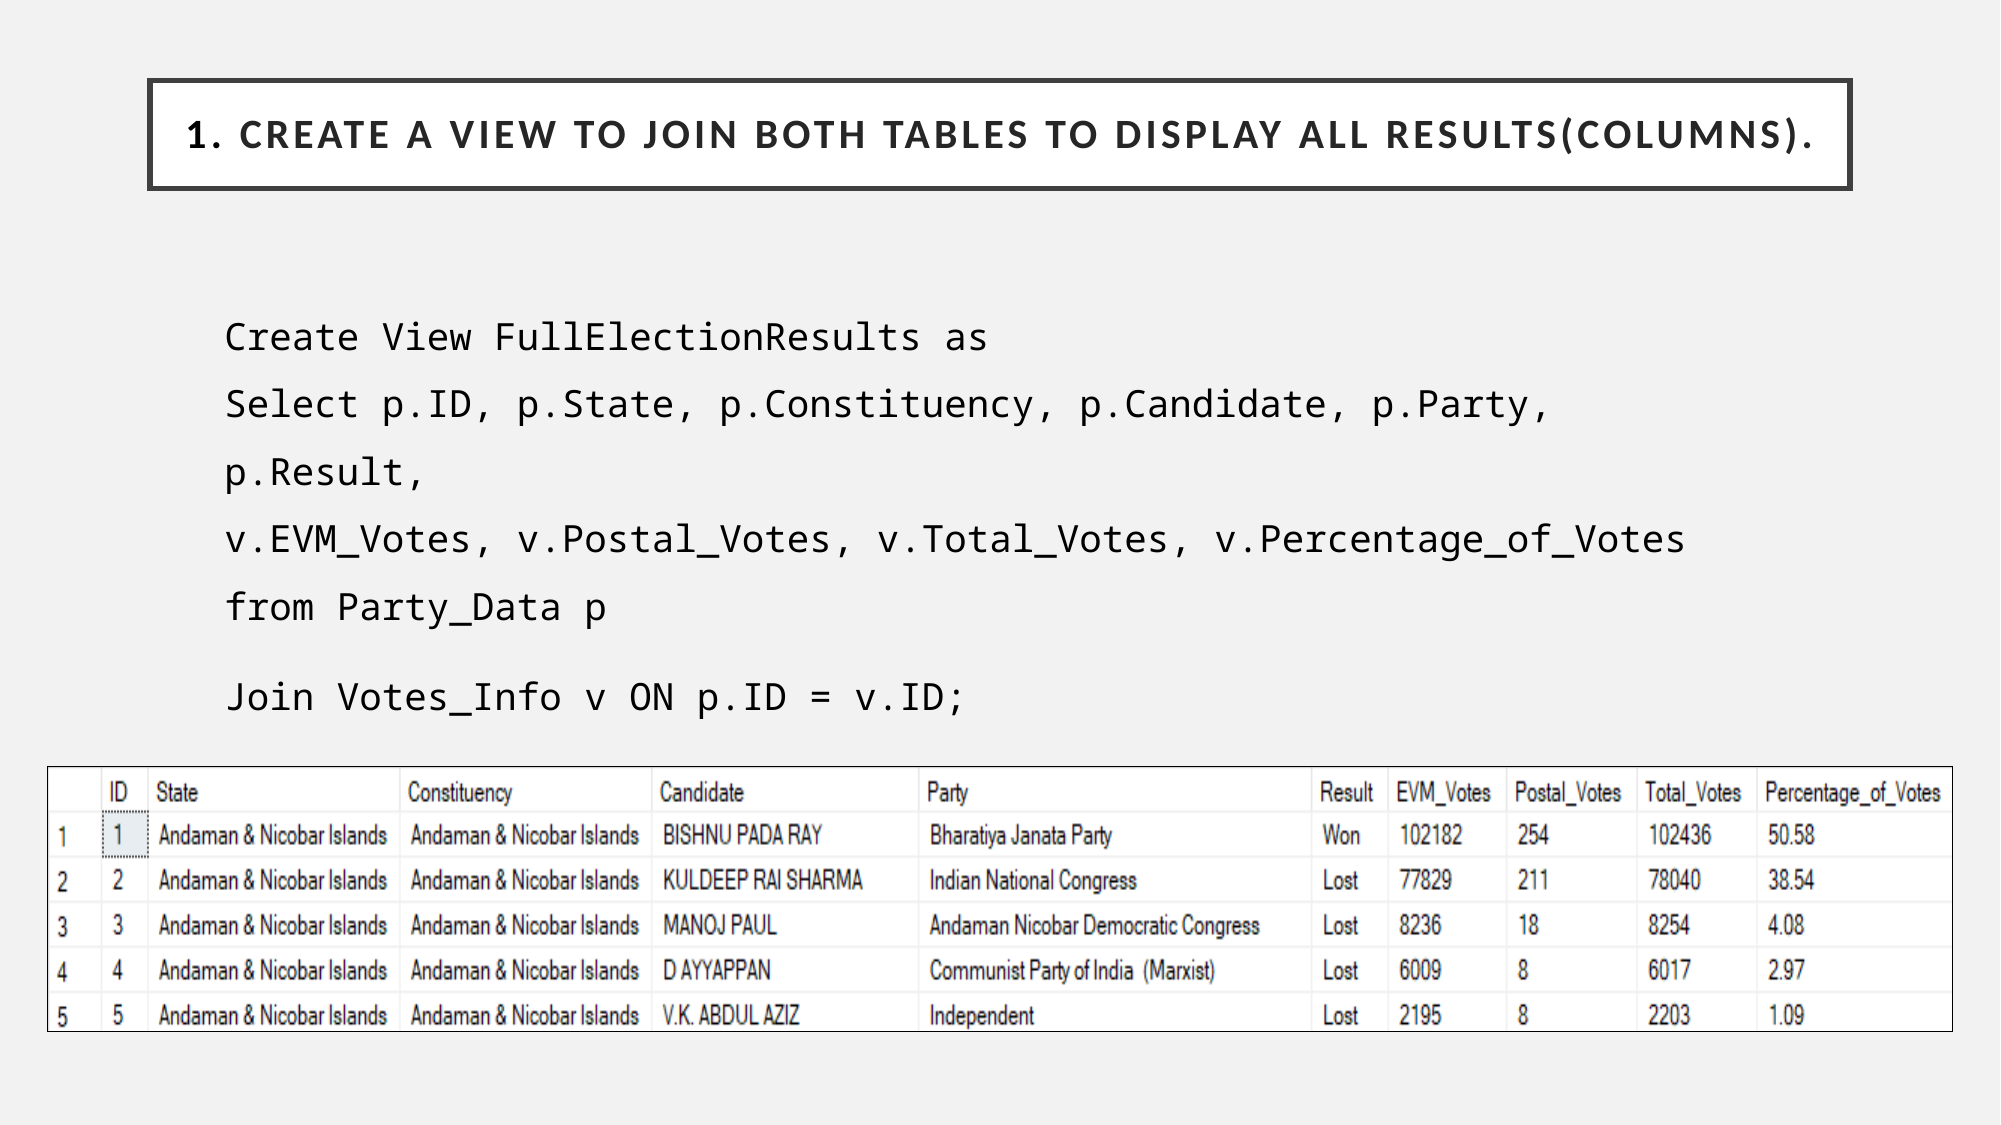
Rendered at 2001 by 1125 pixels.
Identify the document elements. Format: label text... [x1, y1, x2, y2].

picture [47, 766, 1953, 1032]
text_box Create View FullElectionResults as Select p.ID, p.State, p.Constituency, p.Candidate, p.Party, p.Result, v.EVM_Votes, v.Postal_Votes, v.Total_Votes, v.Percentage_of_Votes from Party_Data p Join Votes_Info v ON p.ID = v.ID; [209, 282, 1779, 725]
title 1. Create a view to join both tables to display all results(columns). [147, 78, 1853, 191]
